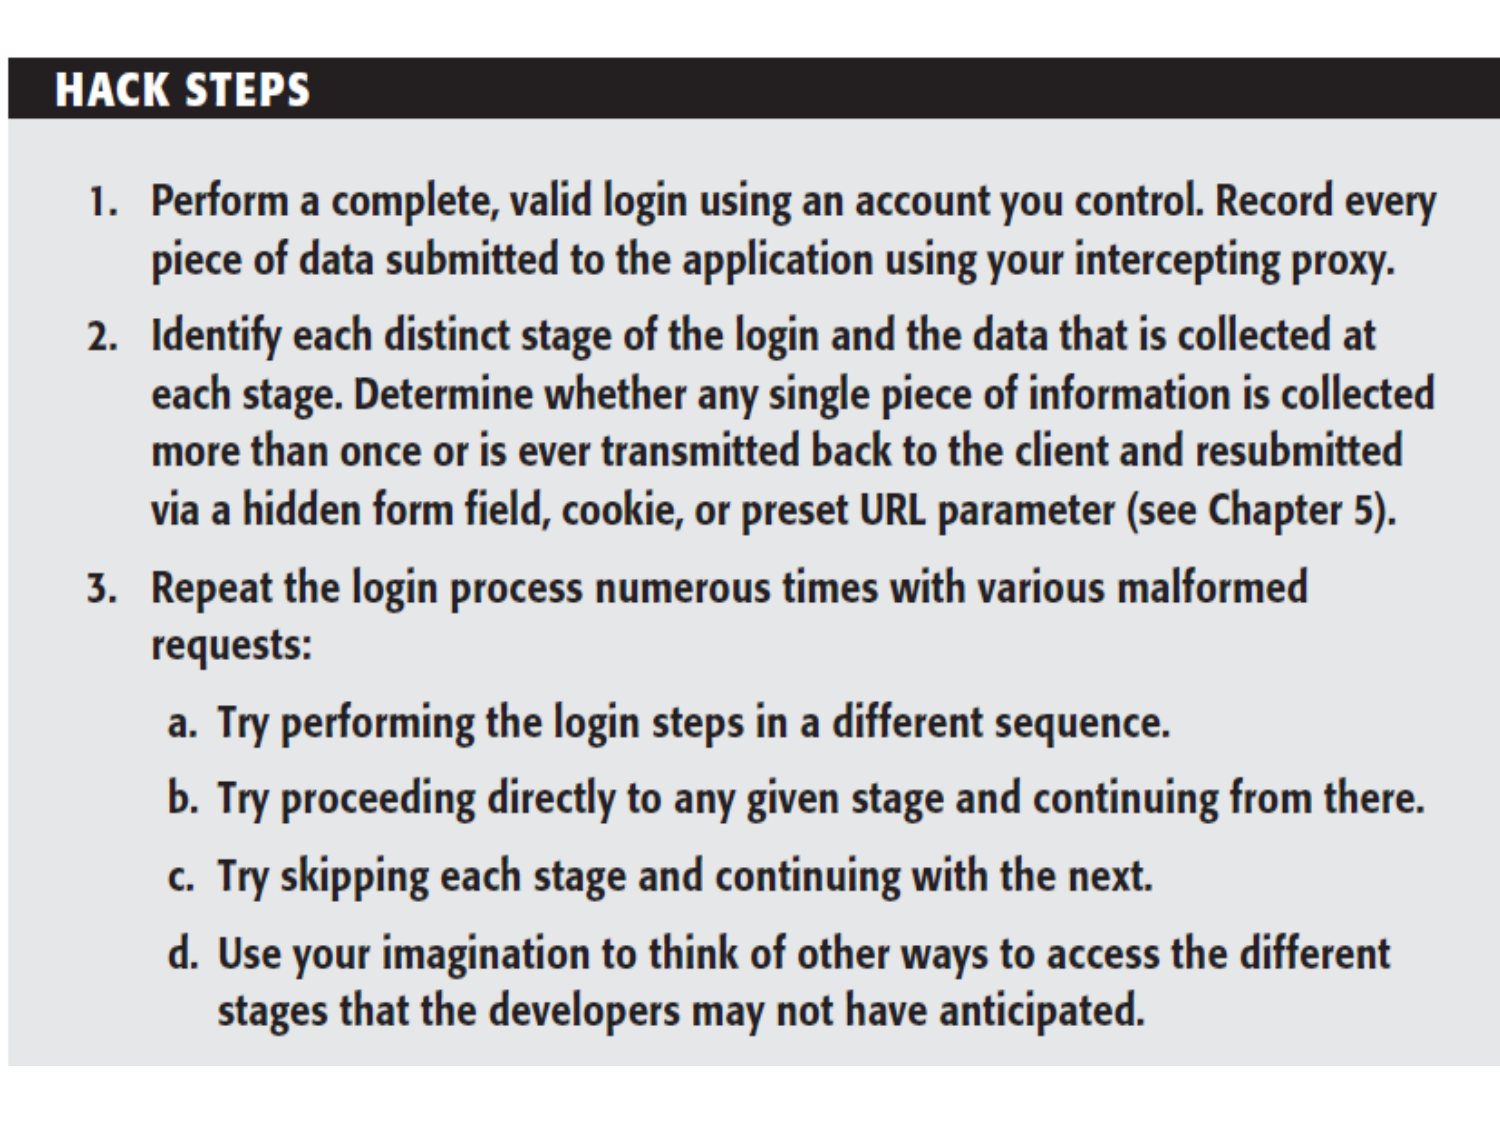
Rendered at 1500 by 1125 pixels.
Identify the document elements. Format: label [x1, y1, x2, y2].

picture [4, 54, 1500, 1067]
